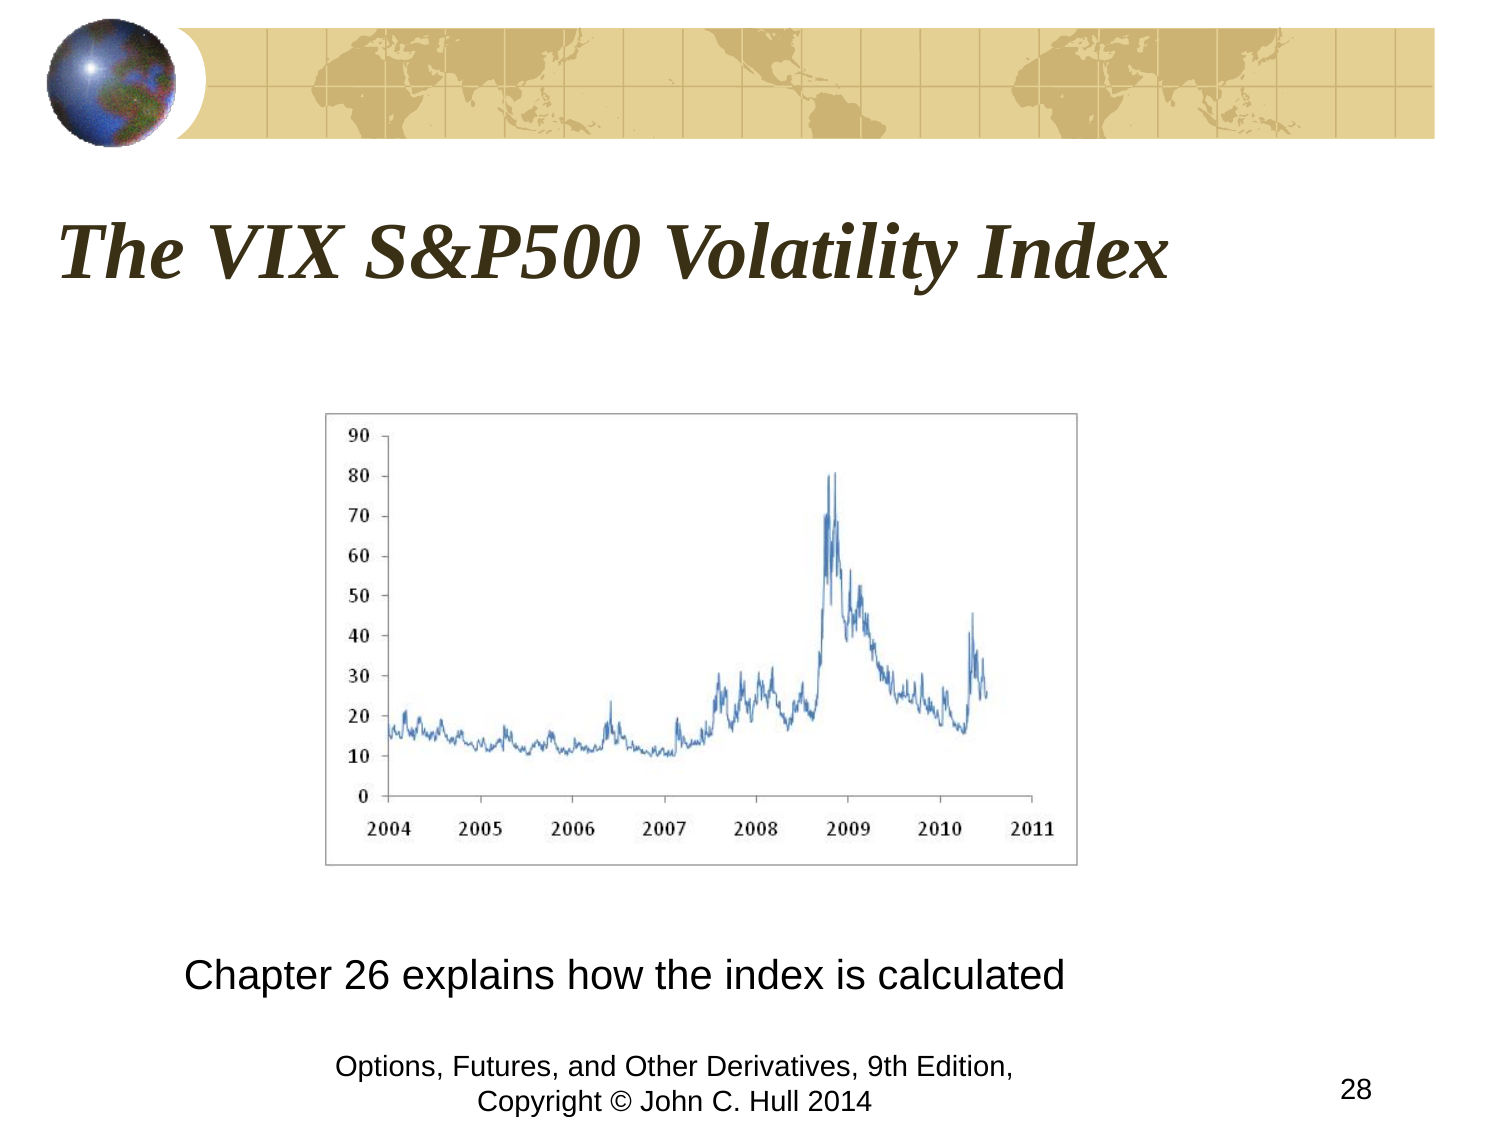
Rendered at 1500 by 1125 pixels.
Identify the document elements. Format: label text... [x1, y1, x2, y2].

footer Options, Futures, and Other Derivatives, 9th Edition, Copyright © John C. Hull 2014 [262, 1037, 1088, 1125]
title The VIX S&P500 Volatility Index [40, 152, 1316, 341]
picture [42, 14, 190, 151]
slide_number 28 [1074, 1037, 1388, 1113]
picture [324, 412, 1079, 867]
list Chapter 26 explains how the index is calculated [112, 352, 1388, 1028]
